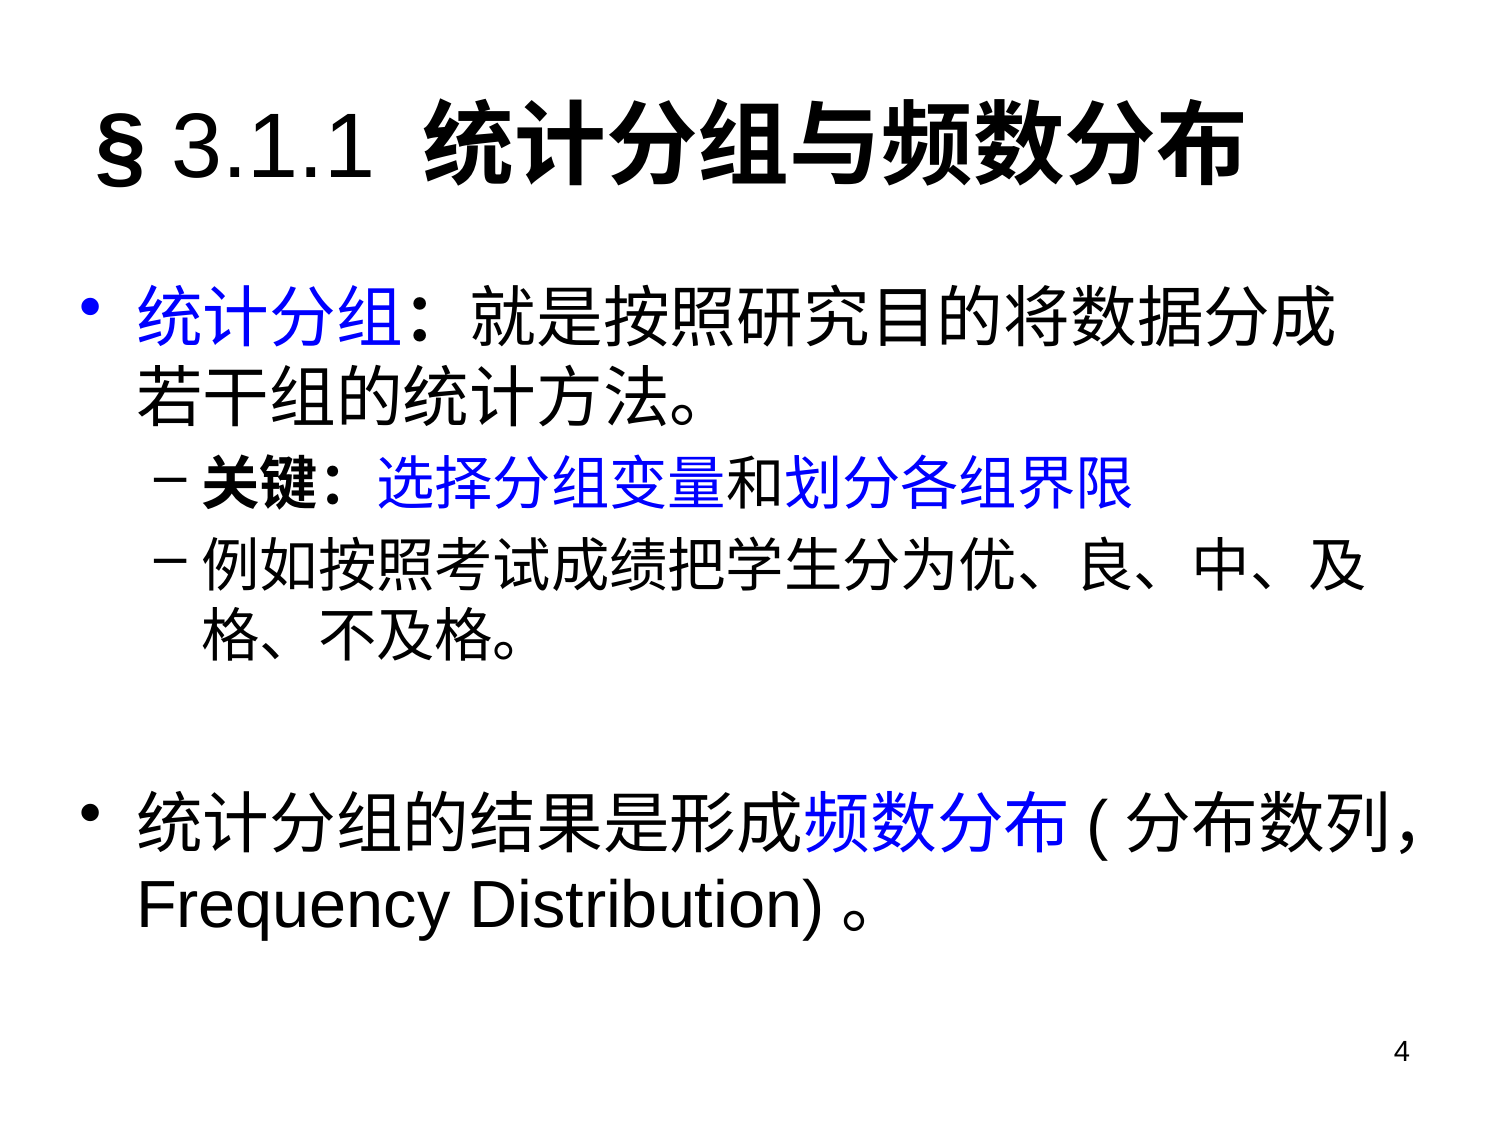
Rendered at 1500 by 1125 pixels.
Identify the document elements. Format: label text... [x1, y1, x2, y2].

list 统计分组：就是按照研究目的将数据分成若干组的统计方法。 关键：选择分组变量和划分各组界限 例如按照考试成绩把学生分为优、良、中、及格、不及格。 统计分组的结果是形成频数分布(分布数列，Frequency Distribution)。 [64, 266, 1416, 992]
slide_number 4 [1074, 1024, 1426, 1103]
title § 3.1.1 统计分组与频数分布 [52, 77, 1291, 204]
